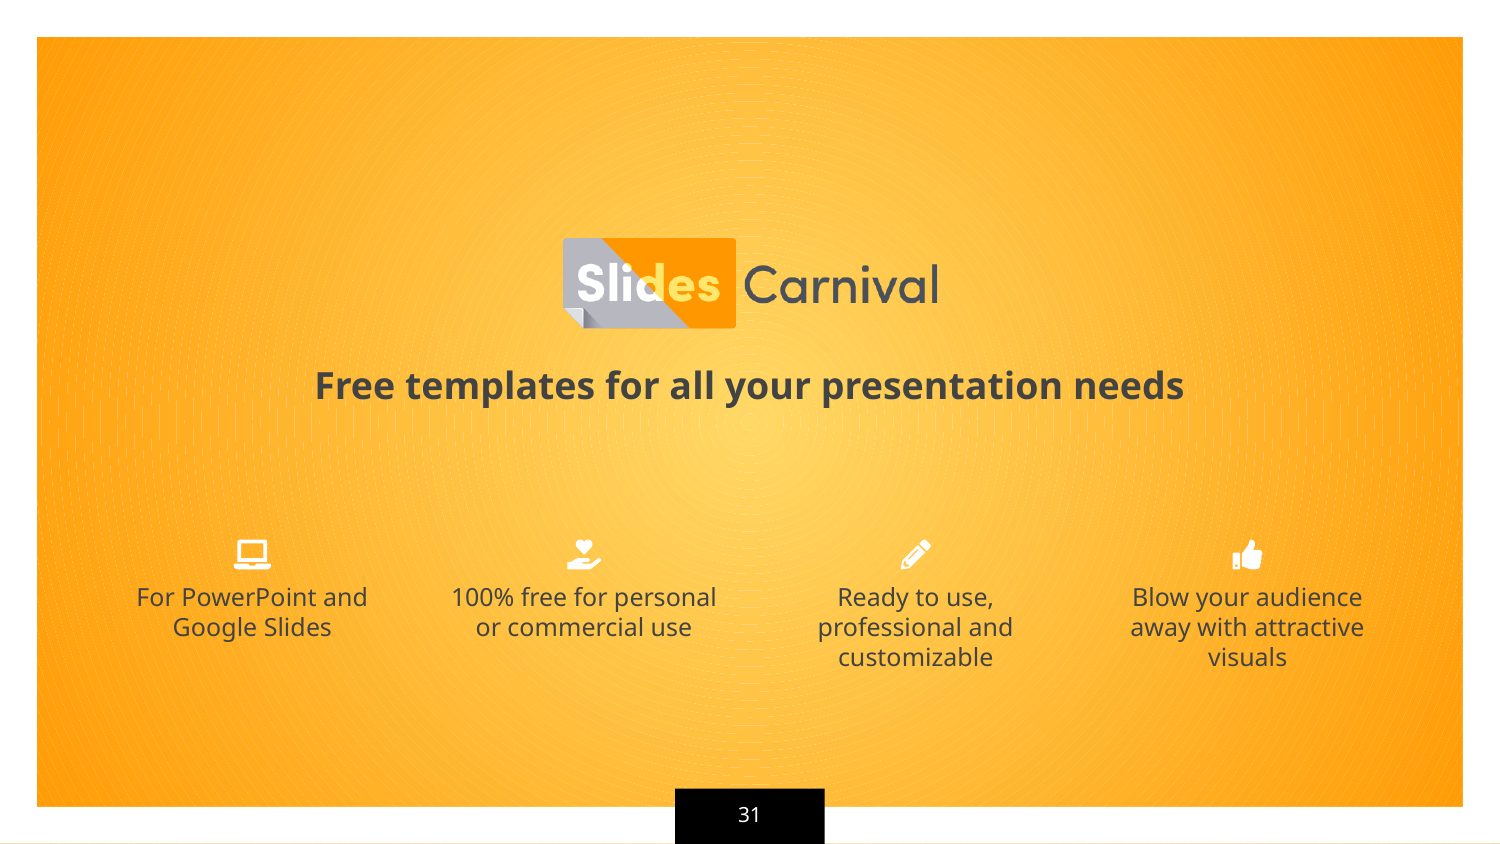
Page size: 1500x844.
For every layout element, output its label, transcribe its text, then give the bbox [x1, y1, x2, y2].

text_box Free templates for all your presentation needs [181, 362, 1319, 407]
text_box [113, 539, 1387, 687]
picture [561, 237, 939, 329]
slide_number ‹#› [675, 788, 825, 844]
